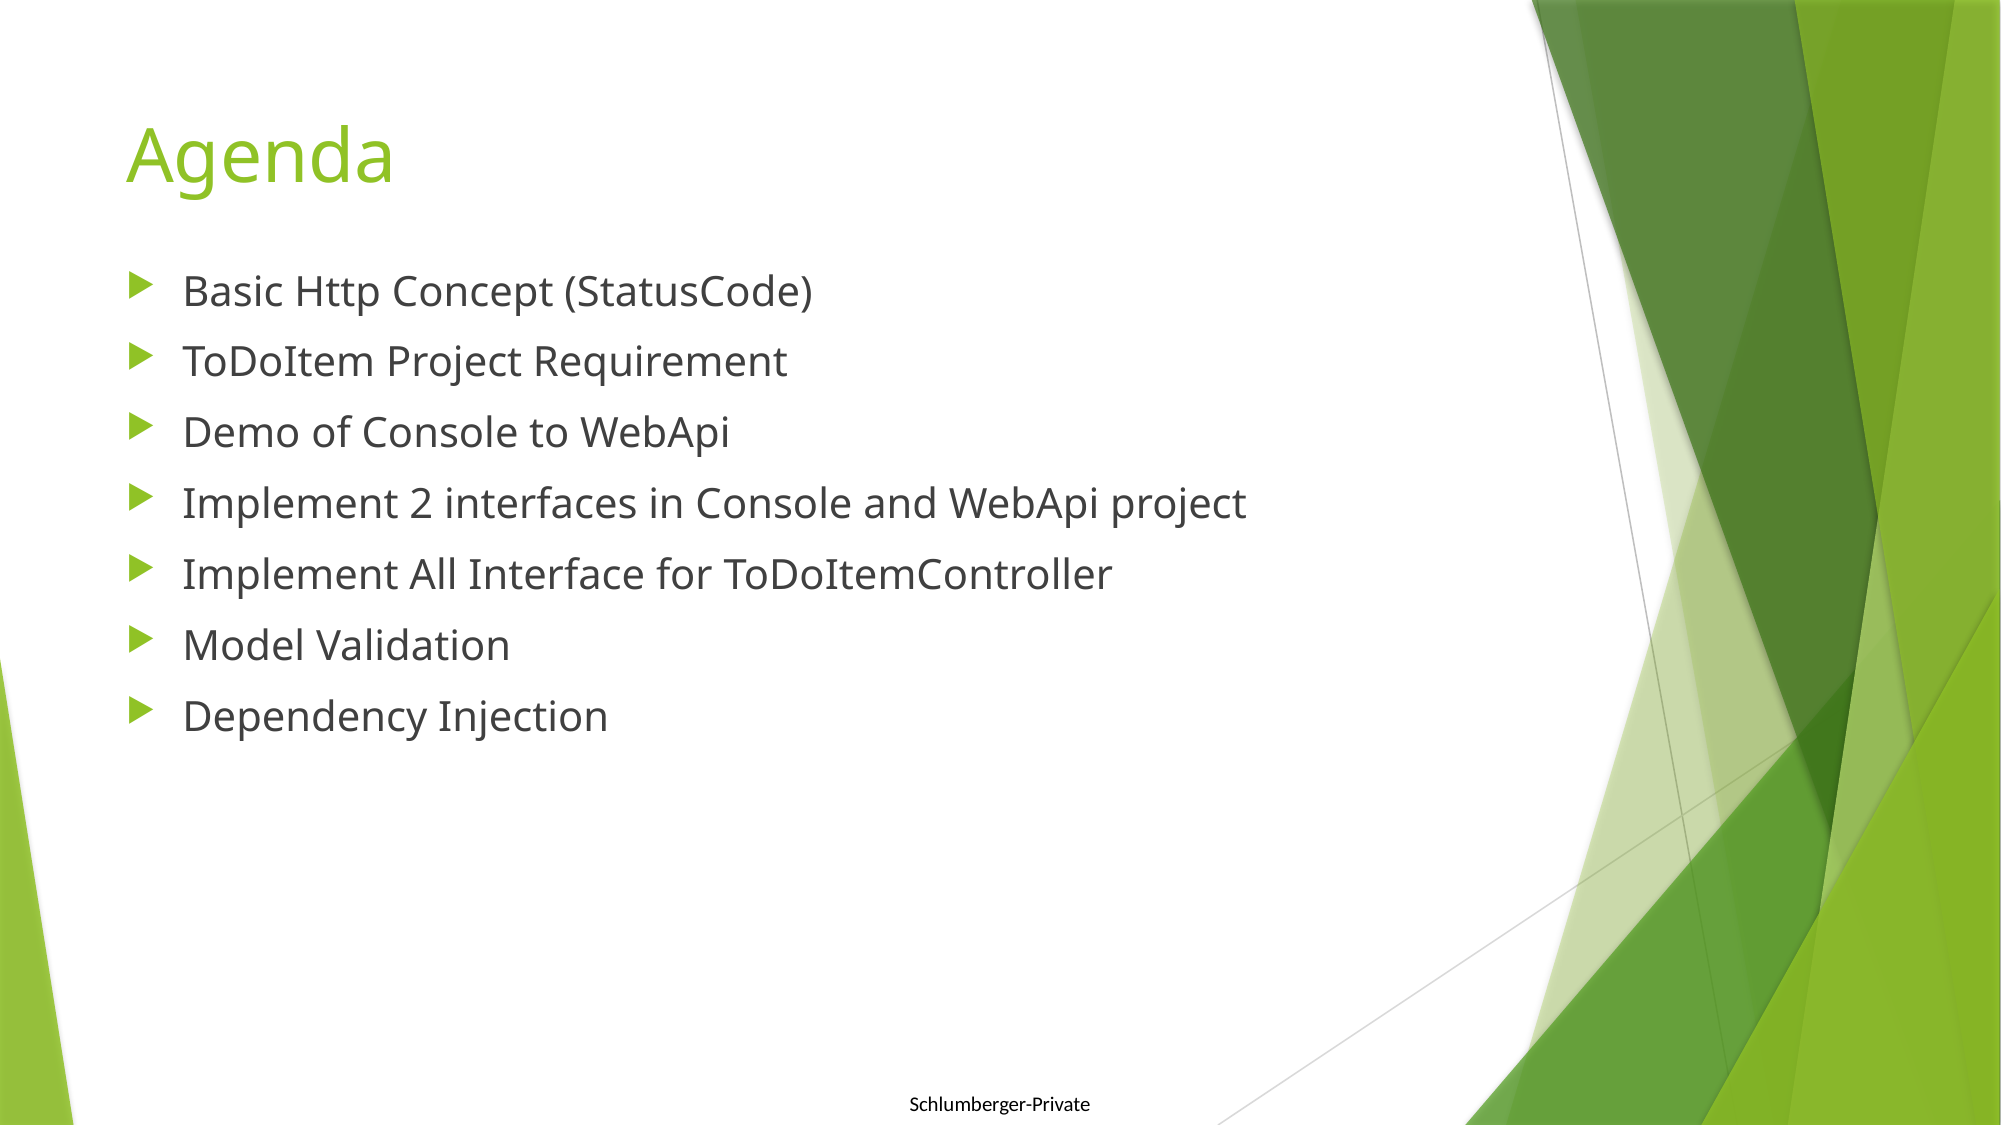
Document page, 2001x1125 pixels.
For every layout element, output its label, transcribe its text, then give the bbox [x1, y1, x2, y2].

title Agenda [111, 99, 1522, 242]
list Basic Http Concept (StatusCode) ToDoItem Project Requirement Demo of Console to WebApi Implement 2 interfaces in Console and WebApi project Implement All Interface for ToDoItemController Model Validation Dependency Injection [111, 256, 1522, 992]
